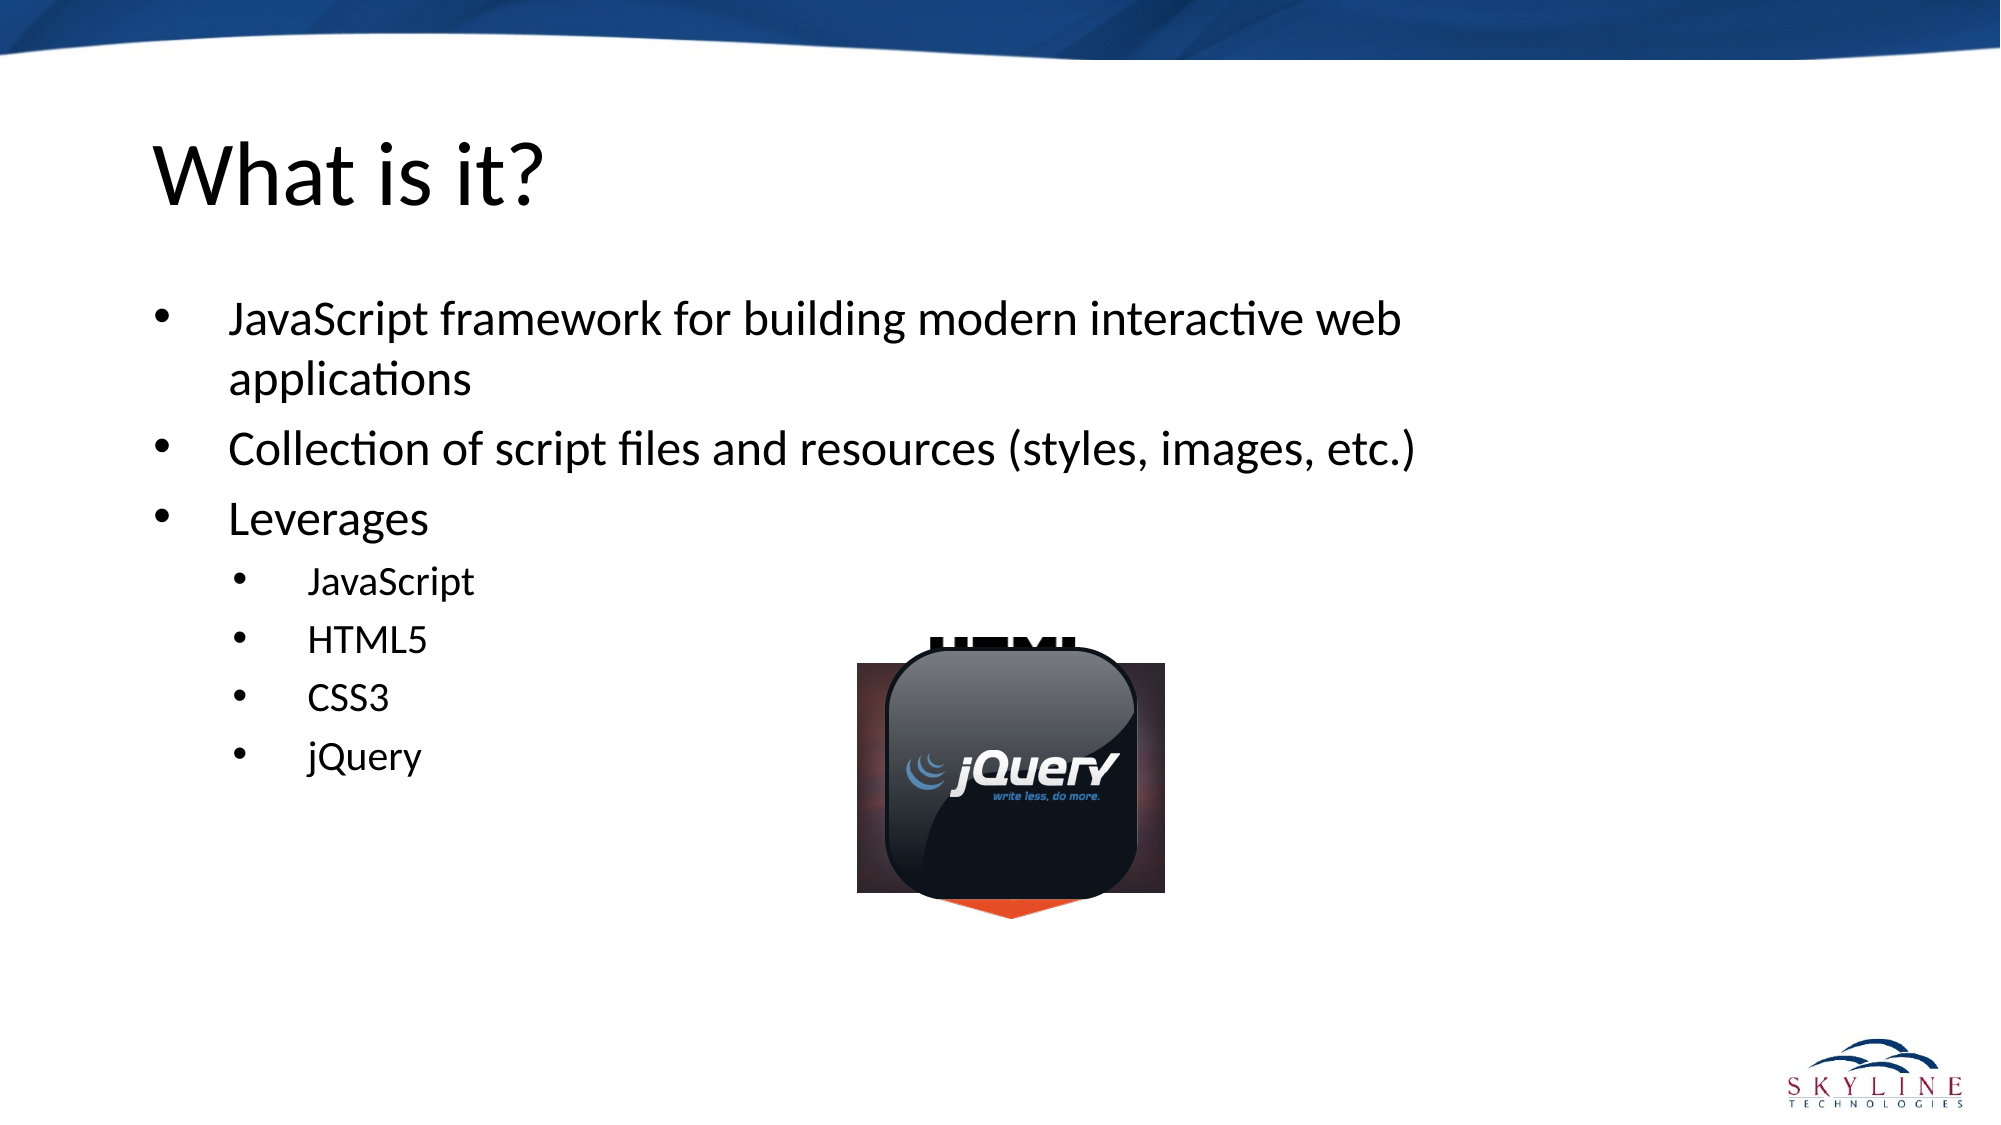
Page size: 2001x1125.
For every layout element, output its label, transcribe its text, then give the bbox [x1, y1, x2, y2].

picture [1787, 1035, 1963, 1111]
picture [0, 0, 2000, 60]
picture [857, 637, 1166, 919]
text_box JavaScript framework for building modern interactive web applications Collection of script files and resources (styles, images, etc.) Leverages JavaScript HTML5 CSS3 jQuery [137, 277, 1513, 1015]
title What is it? [137, 59, 1863, 278]
